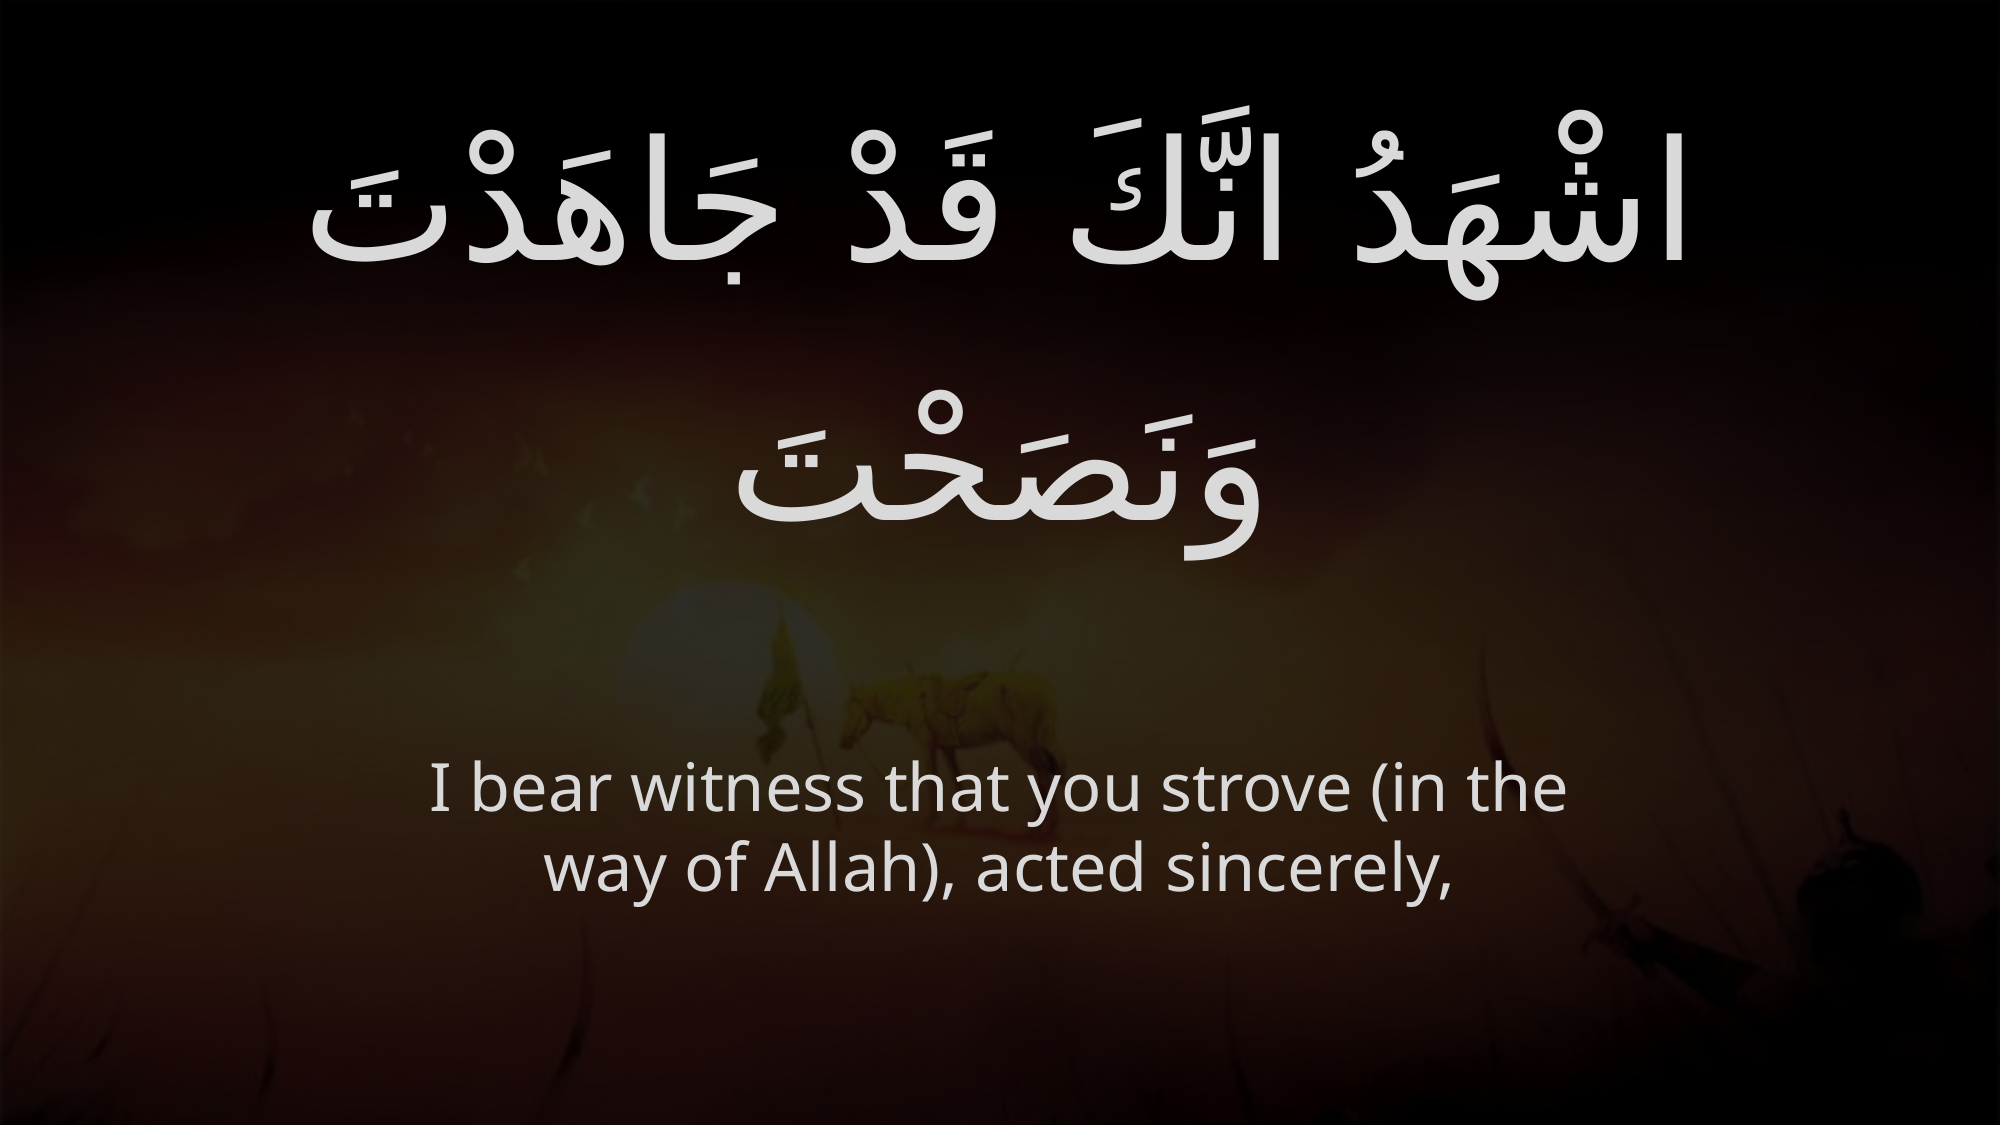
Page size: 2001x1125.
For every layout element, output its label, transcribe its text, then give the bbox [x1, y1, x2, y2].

list I bear witness that you strove (in the way of Allah), acted sincerely, [356, 737, 1644, 1125]
title اشْهَدُ انَّكَ قَدْ جَاهَدْتَ وَنَصَحْتَ [0, 26, 2000, 562]
